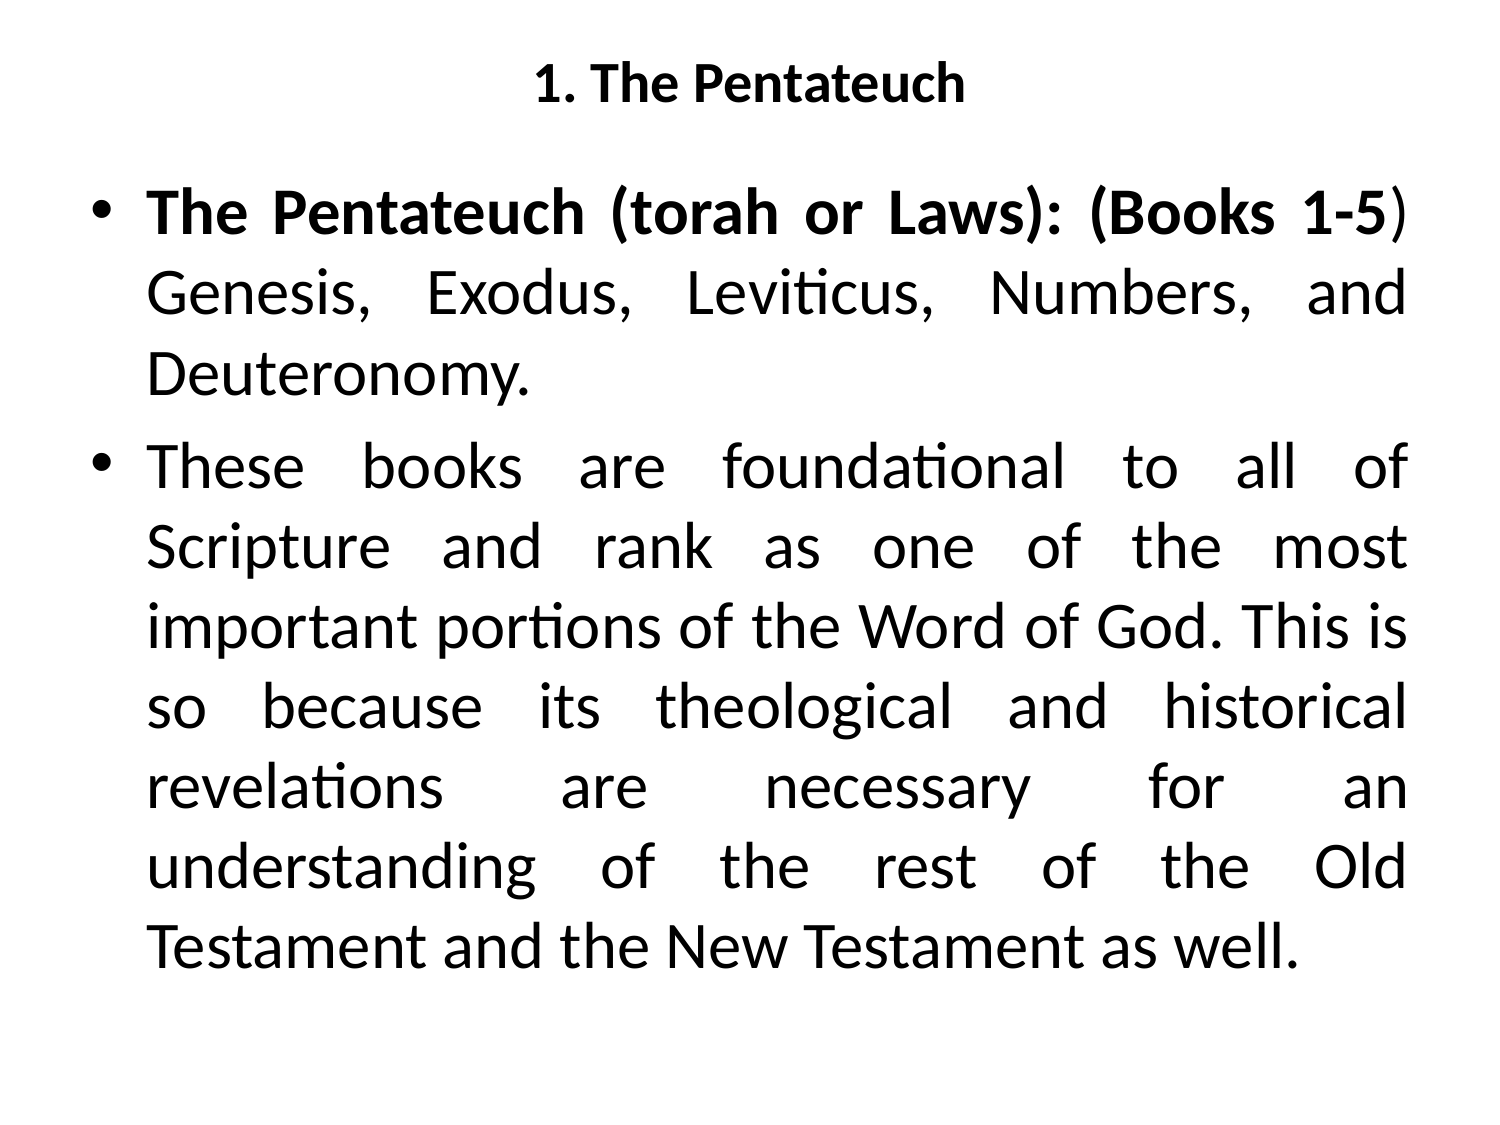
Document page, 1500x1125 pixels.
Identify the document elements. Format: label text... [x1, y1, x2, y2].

list The Pentateuch (torah or Laws): (Books 1-5) Genesis, Exodus, Leviticus, Numbers, and Deuteronomy. These books are foundational to all of Scripture and rank as one of the most important portions of the Word of God. This is so because its theological and historical revelations are necessary for an understanding of the rest of the Old Testament and the New Testament as well. [74, 160, 1426, 1006]
title 1. The Pentateuch [74, 44, 1426, 114]
